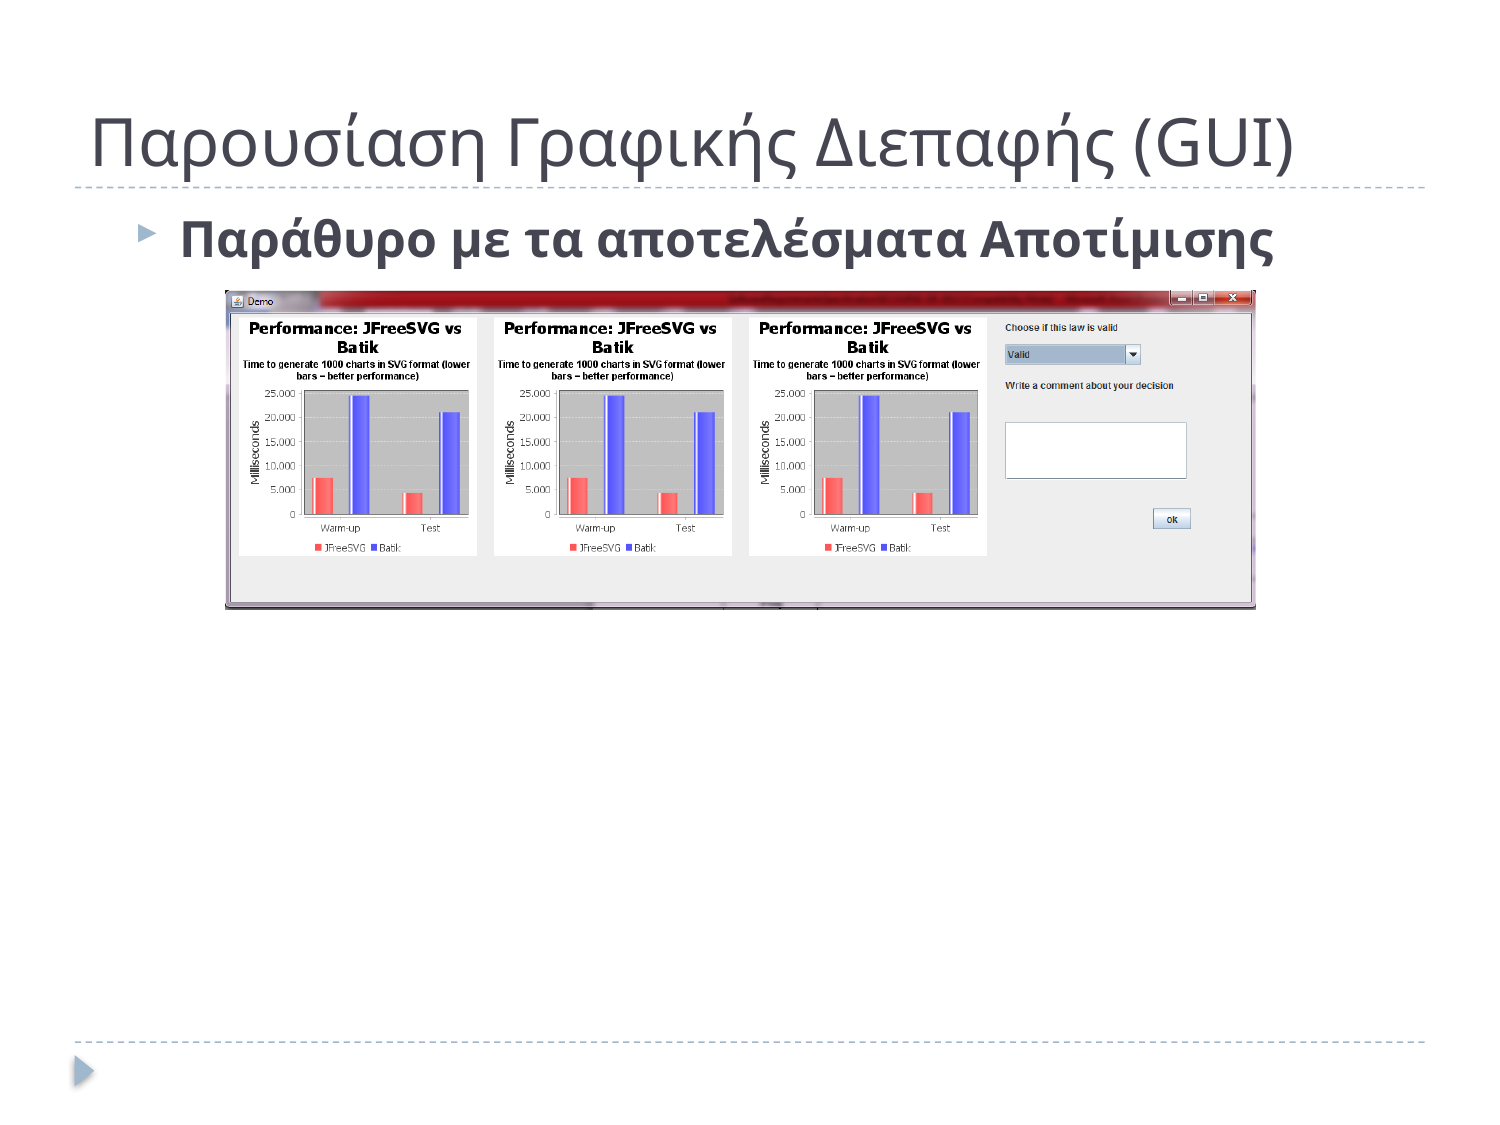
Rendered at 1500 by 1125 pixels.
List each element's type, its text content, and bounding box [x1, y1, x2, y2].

picture [225, 290, 1257, 610]
title Παρουσίαση Γραφικής Διεπαφής (GUI) [75, 24, 1425, 188]
list Παράθυρο με τα αποτελέσματα Αποτίμισης [75, 200, 1425, 275]
